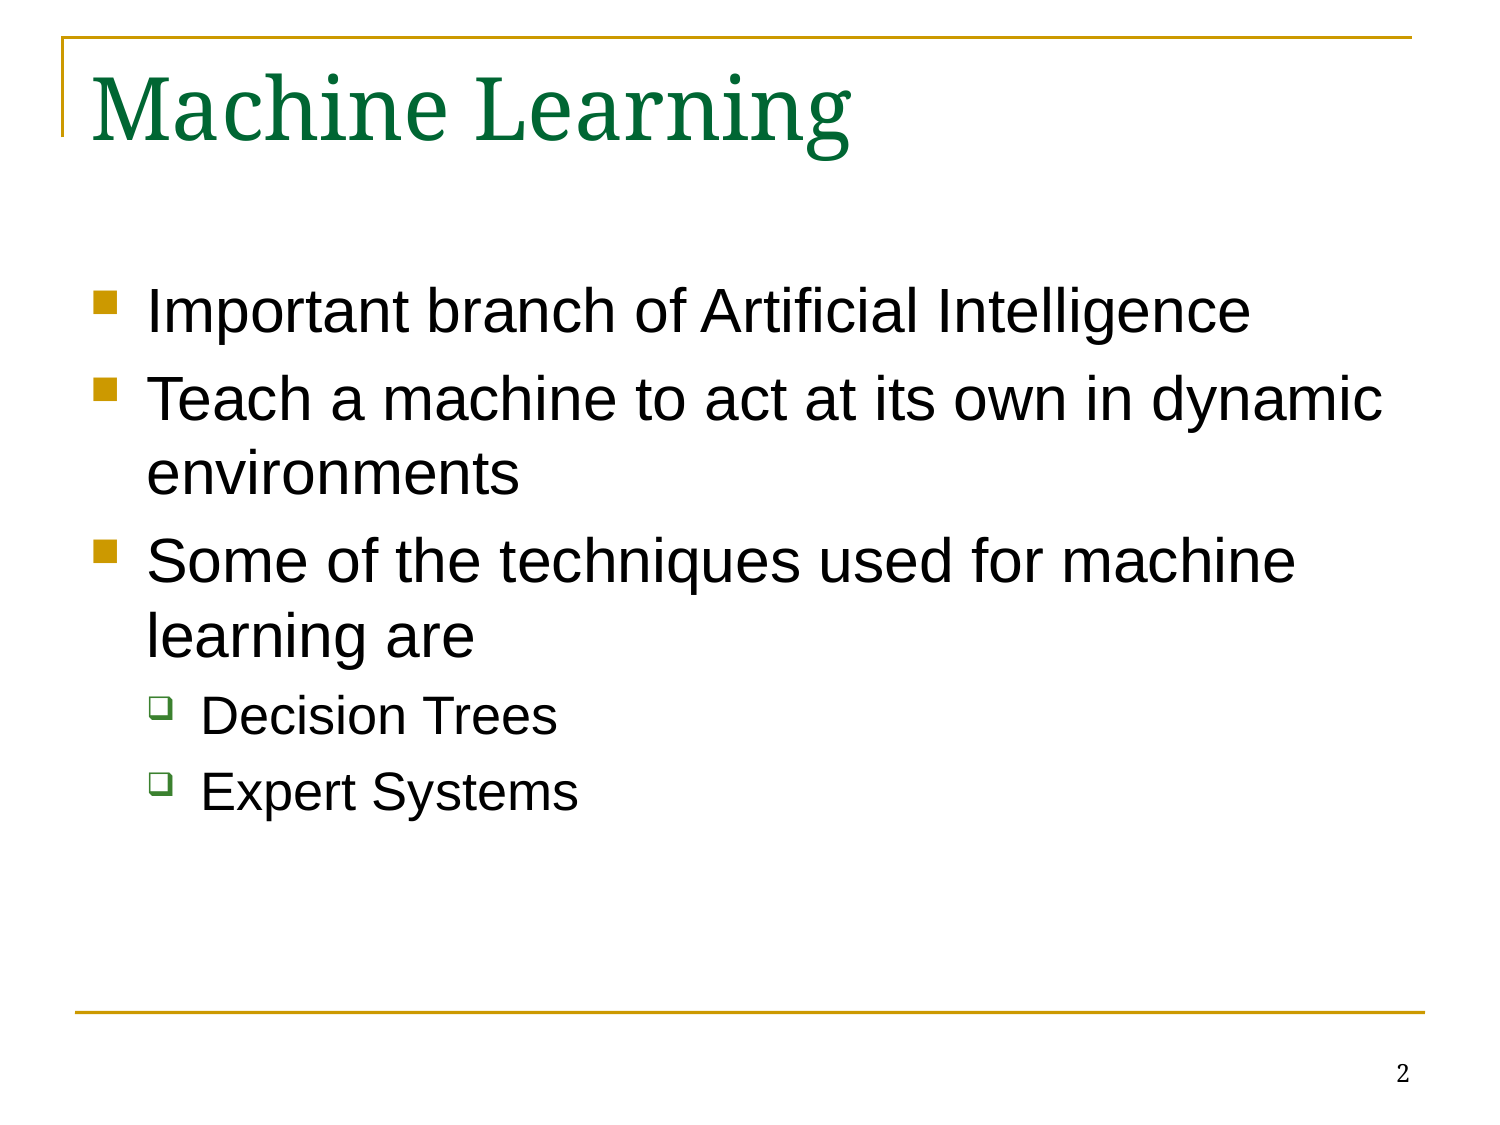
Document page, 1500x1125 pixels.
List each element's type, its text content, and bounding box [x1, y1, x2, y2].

slide_number 2 [1074, 1024, 1425, 1100]
list Important branch of Artificial Intelligence Teach a machine to act at its own in dynamic environments Some of the techniques used for machine learning are Decision Trees Expert Systems [75, 262, 1425, 1006]
title Machine Learning [75, 45, 1425, 233]
